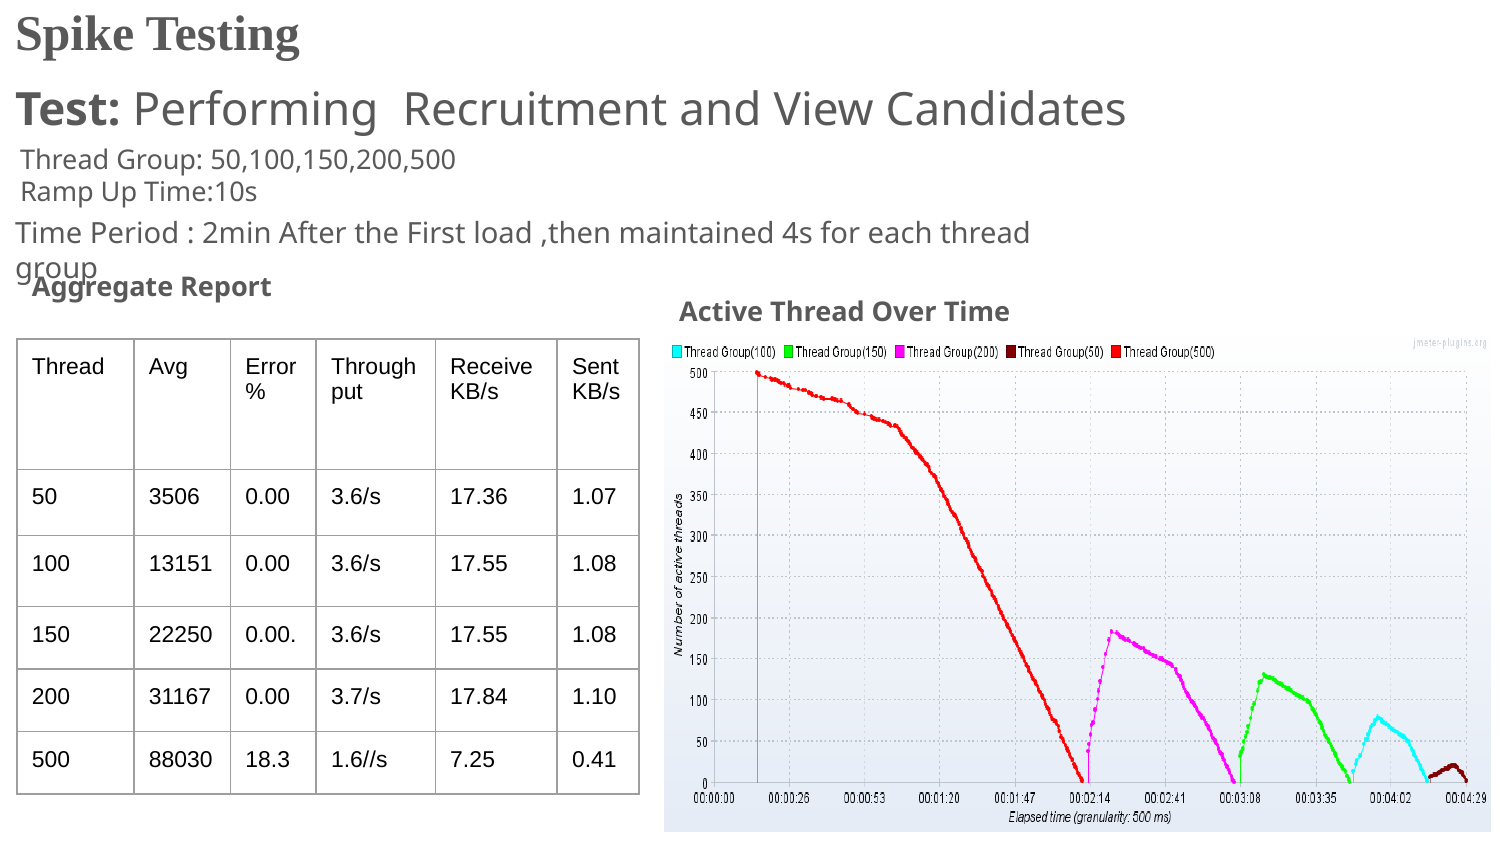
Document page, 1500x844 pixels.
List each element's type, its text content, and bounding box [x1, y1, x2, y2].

table_cell 1.08 [558, 607, 638, 668]
table_cell 22250 [135, 607, 230, 668]
table_cell 3506 [135, 470, 230, 535]
text_box Spike Testing [0, 0, 493, 64]
table_cell 13151 [135, 536, 230, 606]
table_cell 3.6/s [317, 607, 435, 668]
table_cell 3.7/s [317, 670, 435, 731]
table_cell 0.00 [231, 470, 315, 535]
table_cell 17.55 [436, 536, 556, 606]
text_box Test: Performing Recruitment and View Candidates [0, 64, 1205, 156]
table_cell 1.07 [558, 470, 638, 535]
table_cell 100 [18, 536, 133, 606]
table_cell 0.00 [231, 670, 315, 731]
table_cell 18.3 [231, 732, 315, 793]
table_header Error % [231, 340, 315, 469]
table_cell 3.6/s [317, 470, 435, 535]
table_header Throughput [317, 340, 435, 469]
text_box Time Period : 2min After the First load ,then maintained 4s for each thread group [0, 199, 1125, 255]
text_box Thread Group: 50,100,150,200,500 Ramp Up Time:10s [5, 127, 487, 199]
table_cell 88030 [135, 732, 230, 793]
table_cell 17.55 [436, 607, 556, 668]
table_cell 1.10 [558, 670, 638, 731]
table_cell 500 [18, 732, 133, 793]
table_cell 17.84 [436, 670, 556, 731]
text_box Aggregate Report [16, 255, 378, 311]
table_cell 50 [18, 470, 133, 535]
table_cell 31167 [135, 670, 230, 731]
table_cell 17.36 [436, 470, 556, 535]
text_box Active Thread Over Time [664, 279, 1174, 333]
table_cell 0.00 [231, 536, 315, 606]
picture [663, 334, 1491, 832]
table_header Thread [18, 340, 133, 469]
table_header Avg [135, 340, 230, 469]
table_cell 1.08 [558, 536, 638, 606]
table_cell 0.00. [231, 607, 315, 668]
table_header Receive KB/s [436, 340, 556, 469]
table_cell 3.6/s [317, 536, 435, 606]
table_cell 150 [18, 607, 133, 668]
table_cell 7.25 [436, 732, 556, 793]
table_cell 0.41 [558, 732, 638, 793]
table_header Sent KB/s [558, 340, 638, 469]
table_cell 1.6//s [317, 732, 435, 793]
table_cell 200 [18, 670, 133, 731]
